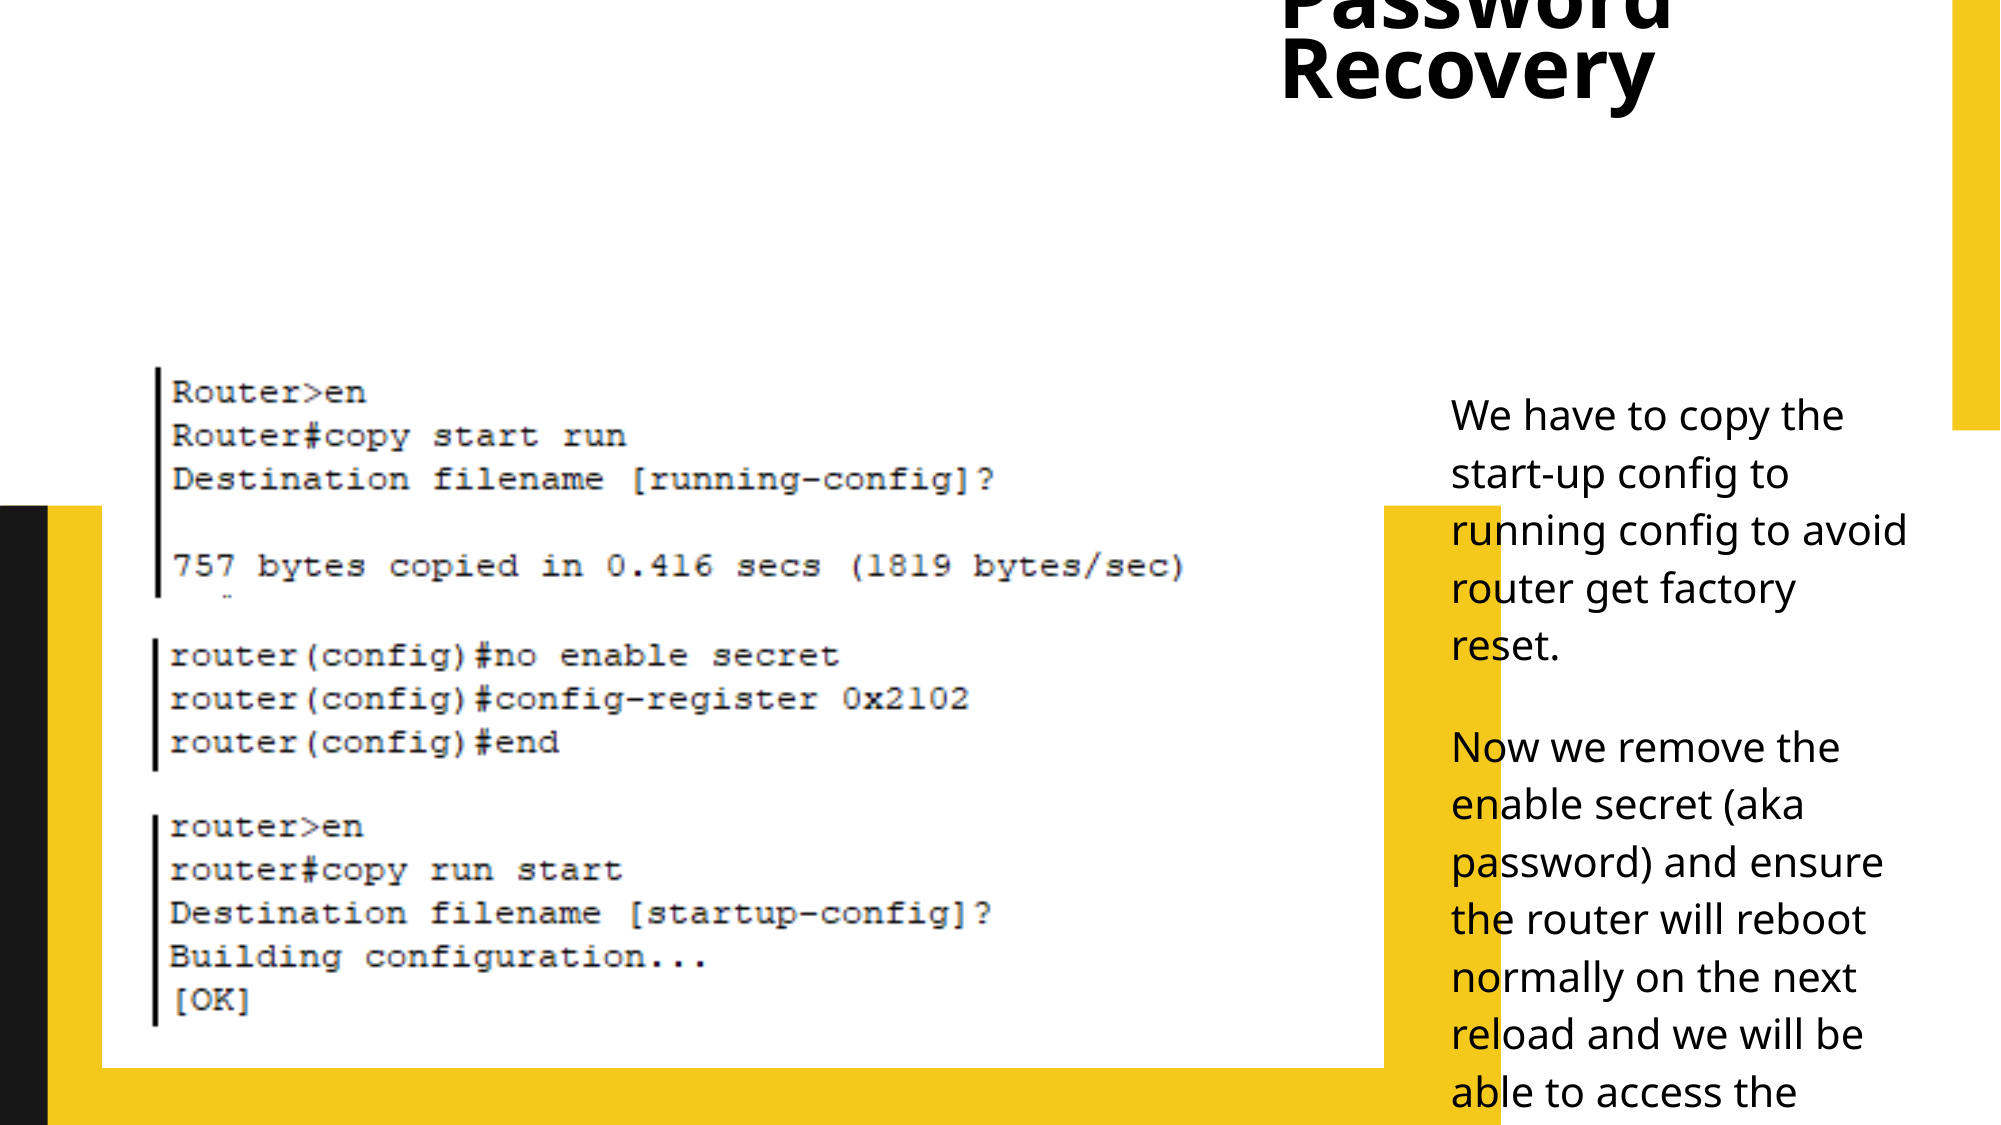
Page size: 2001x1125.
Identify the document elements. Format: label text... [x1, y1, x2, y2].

picture [102, 208, 1384, 1068]
text_box [1952, 0, 2000, 431]
title Password Recovery [1258, 0, 1952, 133]
list We have to copy the start-up config to running config to avoid router get factory reset. Now we remove the enable secret (aka password) and ensure the router will reboot normally on the next reload and we will be able to access the router [1430, 361, 1937, 1086]
